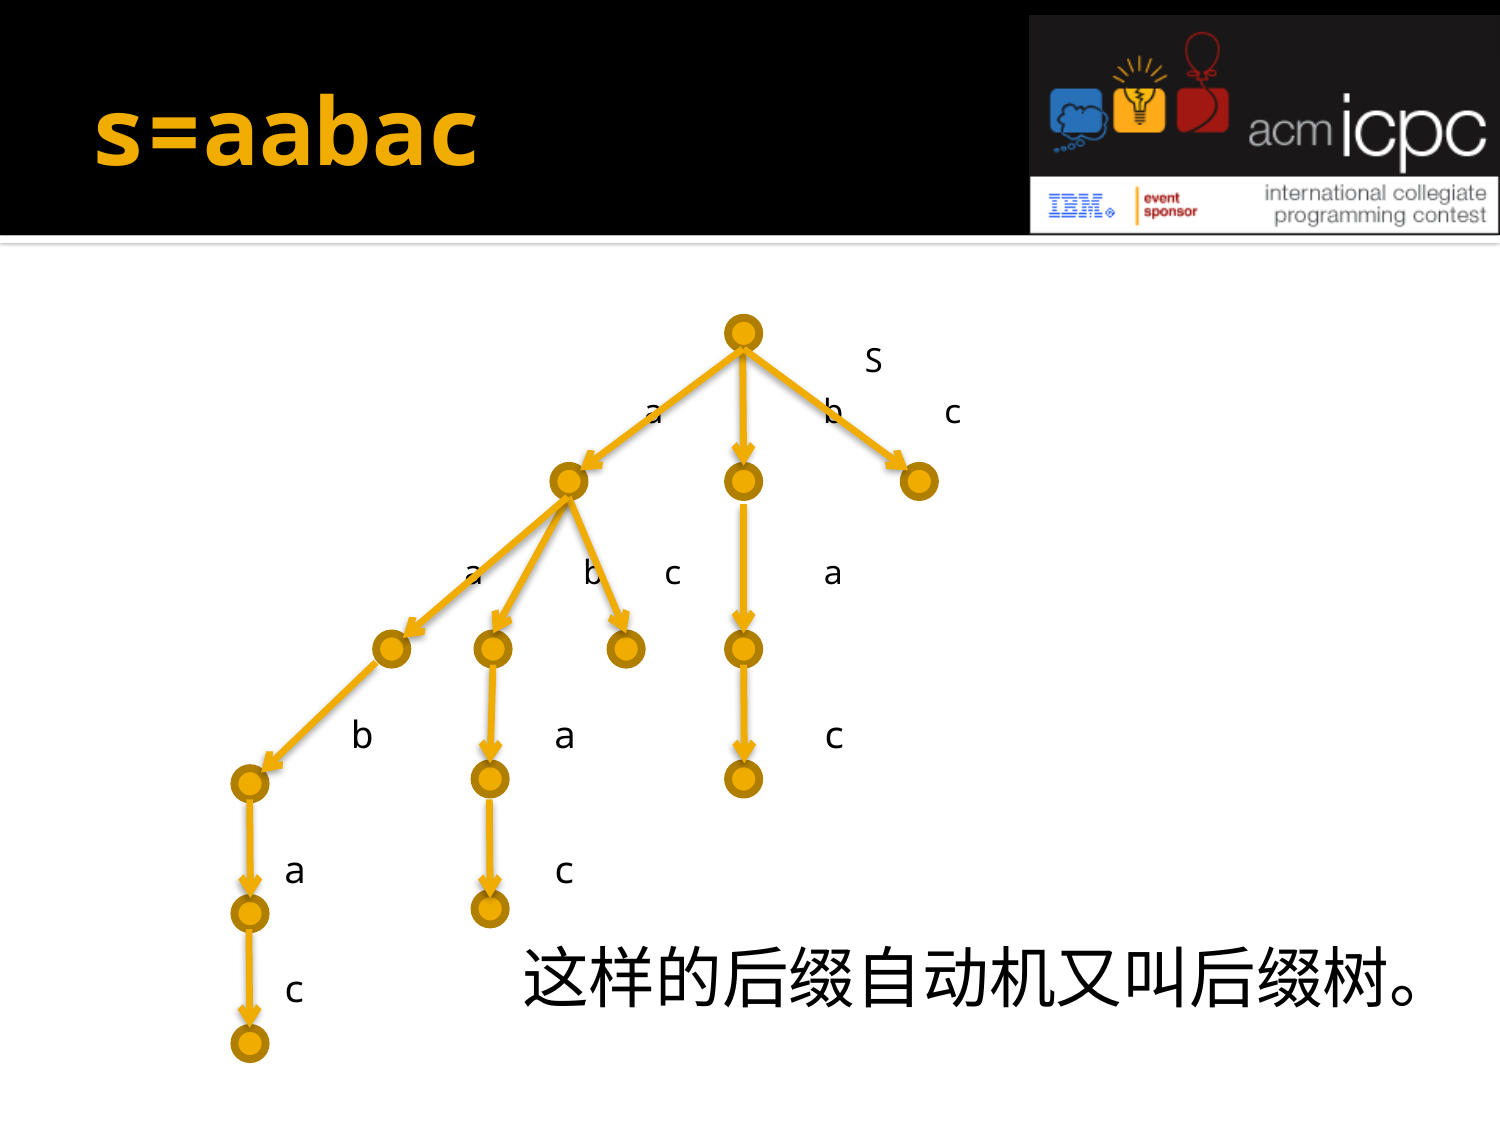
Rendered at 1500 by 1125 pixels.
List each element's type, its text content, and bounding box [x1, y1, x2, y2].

text_box [230, 1025, 270, 1064]
list S a b c a b c a b a c a c c 这样的后缀自动机又叫后缀树。 [75, 291, 1425, 1106]
text_box [606, 630, 646, 669]
text_box [724, 631, 764, 668]
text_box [260, 662, 377, 773]
text_box [470, 892, 510, 929]
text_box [568, 497, 627, 634]
text_box [899, 461, 939, 501]
text_box [372, 629, 412, 669]
text_box [473, 647, 513, 668]
text_box [549, 461, 589, 495]
text_box [230, 895, 270, 933]
picture [1029, 15, 1500, 235]
text_box [724, 480, 764, 501]
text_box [743, 348, 909, 471]
text_box [230, 764, 270, 803]
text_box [402, 497, 568, 639]
text_box [724, 313, 764, 347]
text_box [470, 761, 510, 799]
text_box [724, 761, 764, 799]
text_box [579, 348, 743, 471]
title s=aabac [75, 25, 1034, 231]
